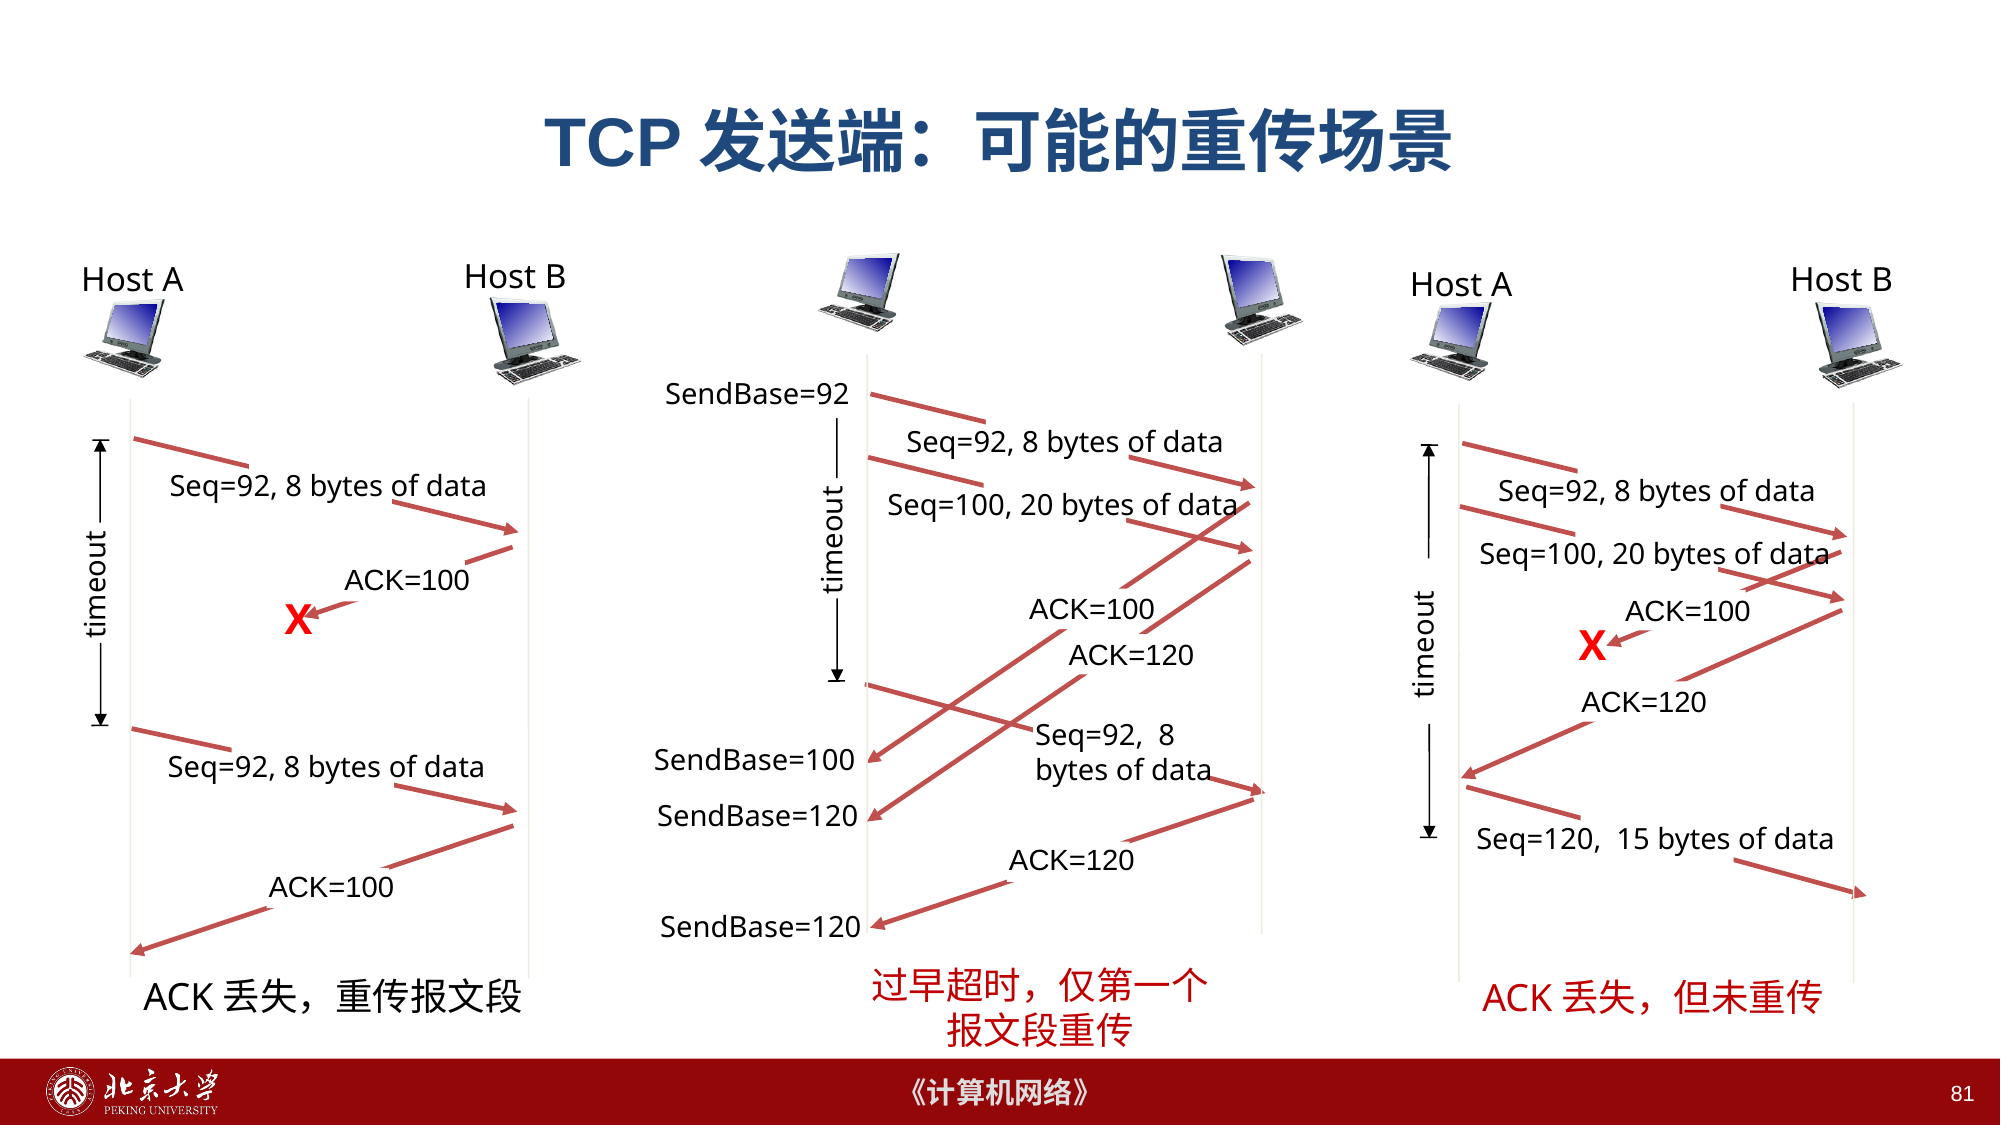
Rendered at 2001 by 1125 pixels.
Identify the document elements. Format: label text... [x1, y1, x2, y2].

text_box ACK丢失，重传报文段 [121, 988, 545, 1025]
slide_number 81 [1522, 1072, 1990, 1125]
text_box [640, 249, 1323, 952]
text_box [1389, 250, 1924, 984]
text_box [62, 248, 603, 979]
text_box ACK丢失，但未重传 [1460, 992, 1846, 1027]
title TCP发送端：可能的重传场景 [99, 45, 1900, 233]
picture [46, 1067, 218, 1116]
text_box 过早超时，仅第一个报文段重传 [837, 960, 1242, 1060]
